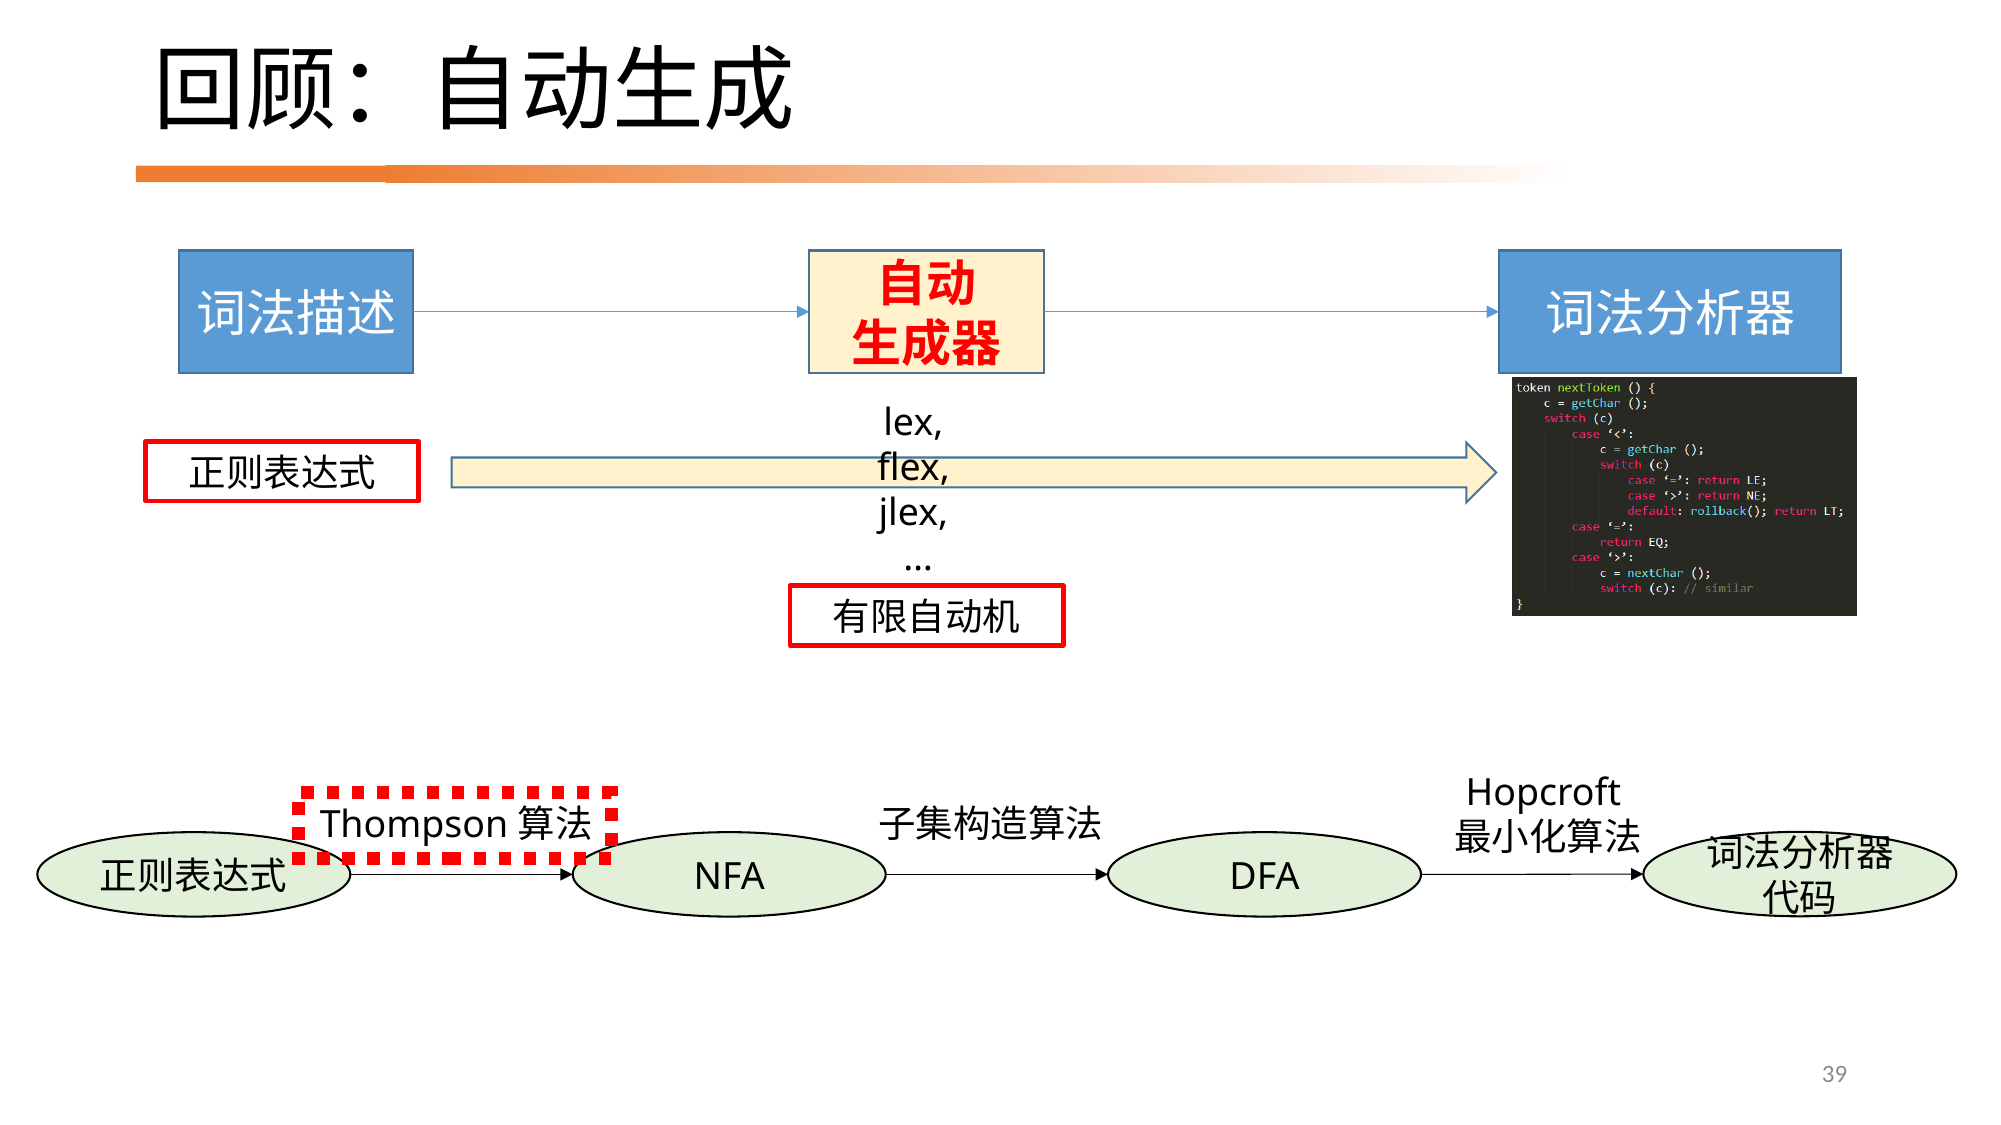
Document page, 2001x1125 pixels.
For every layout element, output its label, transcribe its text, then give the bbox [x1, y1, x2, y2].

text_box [37, 760, 1957, 917]
text_box 自动 生成器 [808, 249, 1045, 374]
text_box 有限自动机 [789, 616, 1064, 646]
text_box 正则表达式 [145, 441, 419, 502]
text_box 词法描述 [178, 249, 414, 374]
text_box 词法分析器 [1498, 249, 1842, 374]
slide_number 39 [1412, 1042, 1863, 1103]
title 回顾：自动生成 [138, 25, 1810, 160]
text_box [451, 377, 1857, 616]
